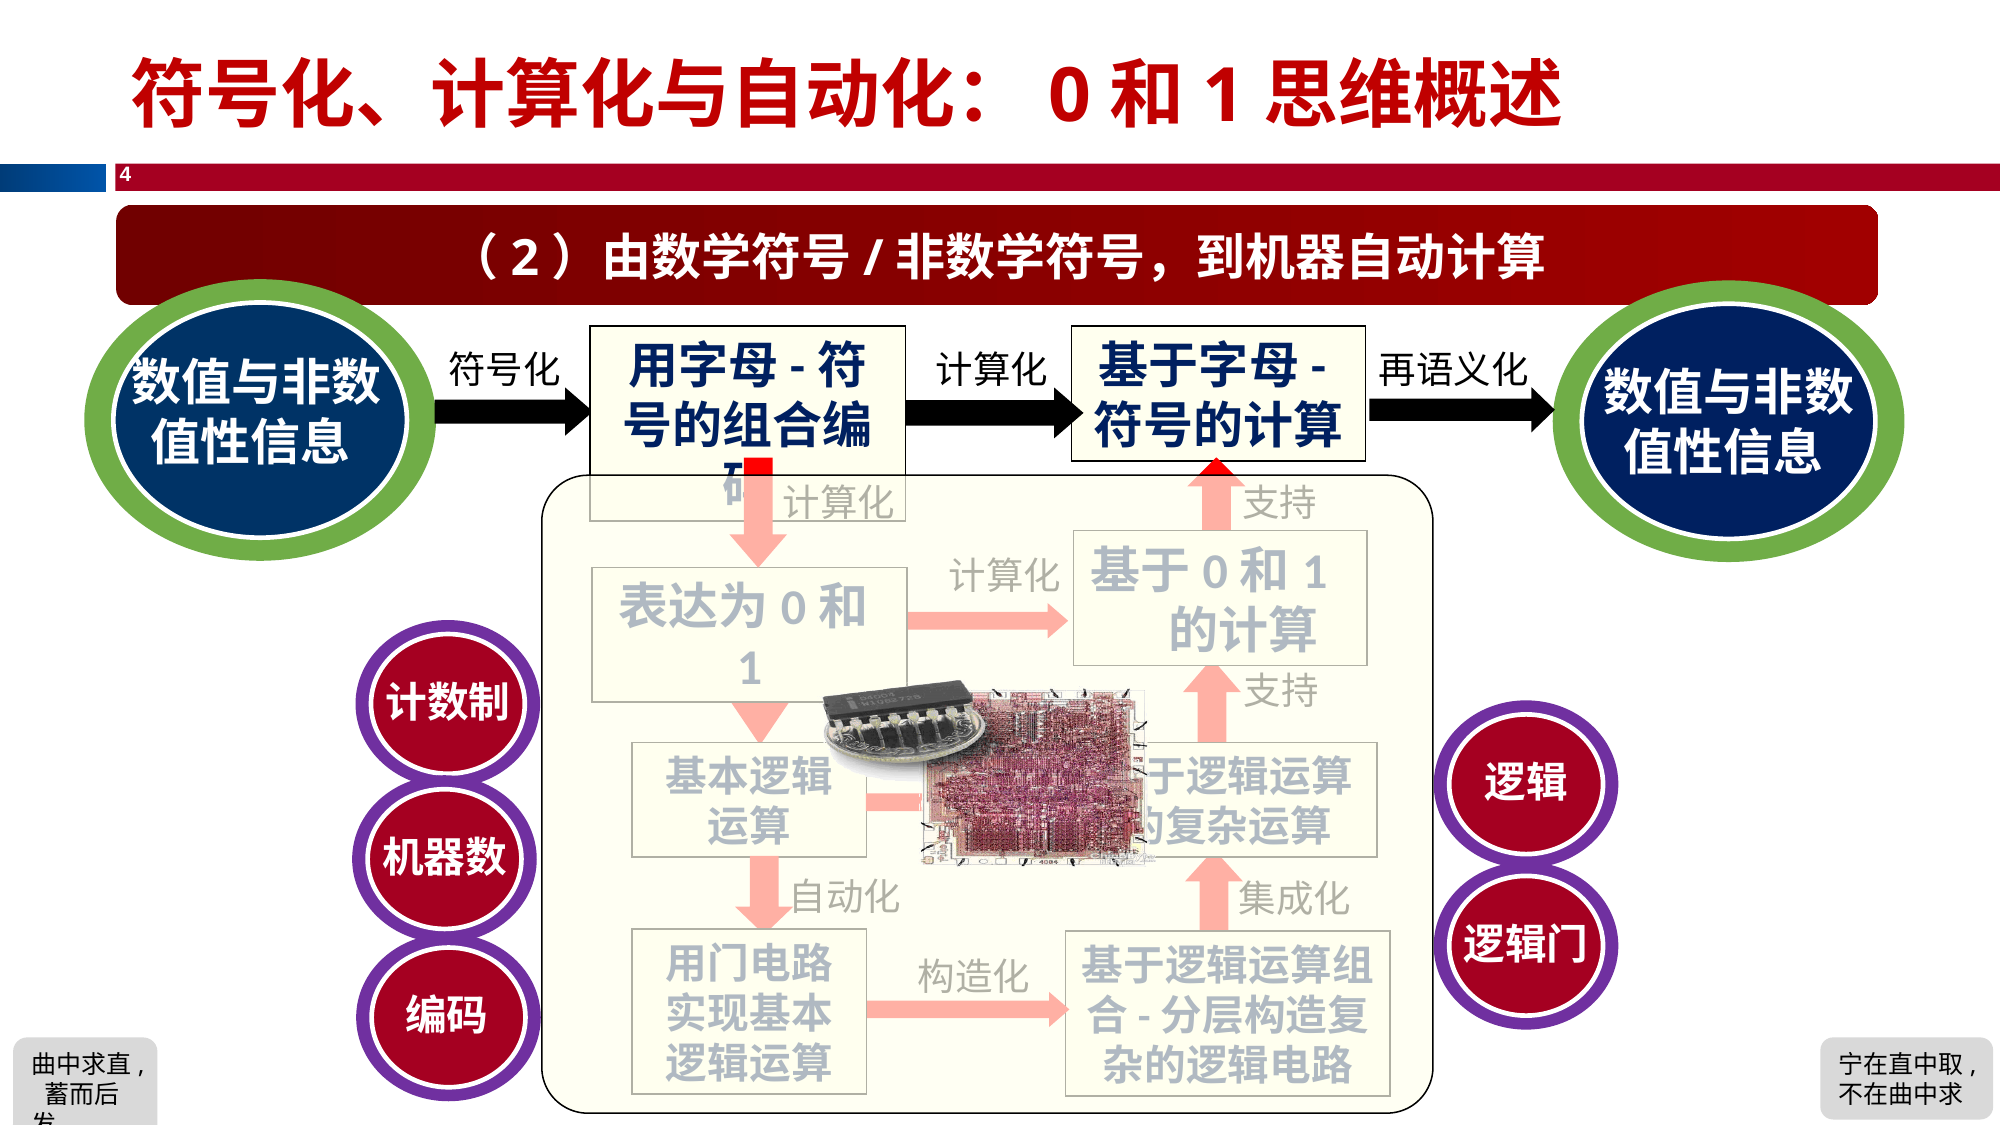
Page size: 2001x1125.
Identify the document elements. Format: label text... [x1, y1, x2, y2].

text_box 符号化 [436, 338, 576, 399]
text_box [1370, 389, 1552, 431]
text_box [84, 279, 436, 561]
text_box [355, 619, 541, 788]
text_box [1433, 700, 1619, 861]
text_box 计算化 [921, 338, 1064, 399]
text_box 计算化 [768, 471, 911, 475]
text_box 支持 [1227, 471, 1332, 475]
text_box （2）由数学符号/非数学符号，到机器自动计算 [114, 203, 1880, 307]
text_box [1199, 458, 1229, 475]
picture [815, 677, 1165, 870]
text_box 宁在直中取,不在曲中求 [1820, 1037, 1994, 1120]
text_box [1552, 280, 1905, 563]
text_box [744, 458, 772, 475]
text_box [906, 389, 1083, 437]
text_box 再语义化 [1366, 338, 1552, 399]
text_box [436, 389, 590, 435]
text_box 曲中求直, 蓄而后发 [12, 1037, 158, 1125]
text_box [541, 475, 1433, 1114]
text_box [1433, 861, 1619, 1030]
text_box 基于字母-符号的计算 [1071, 326, 1366, 461]
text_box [356, 933, 541, 1102]
text_box 符号化、计算化与自动化：0和1思维概述 [116, 29, 1867, 155]
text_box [352, 775, 537, 943]
text_box 用字母-符号的组合编码 [590, 326, 906, 475]
